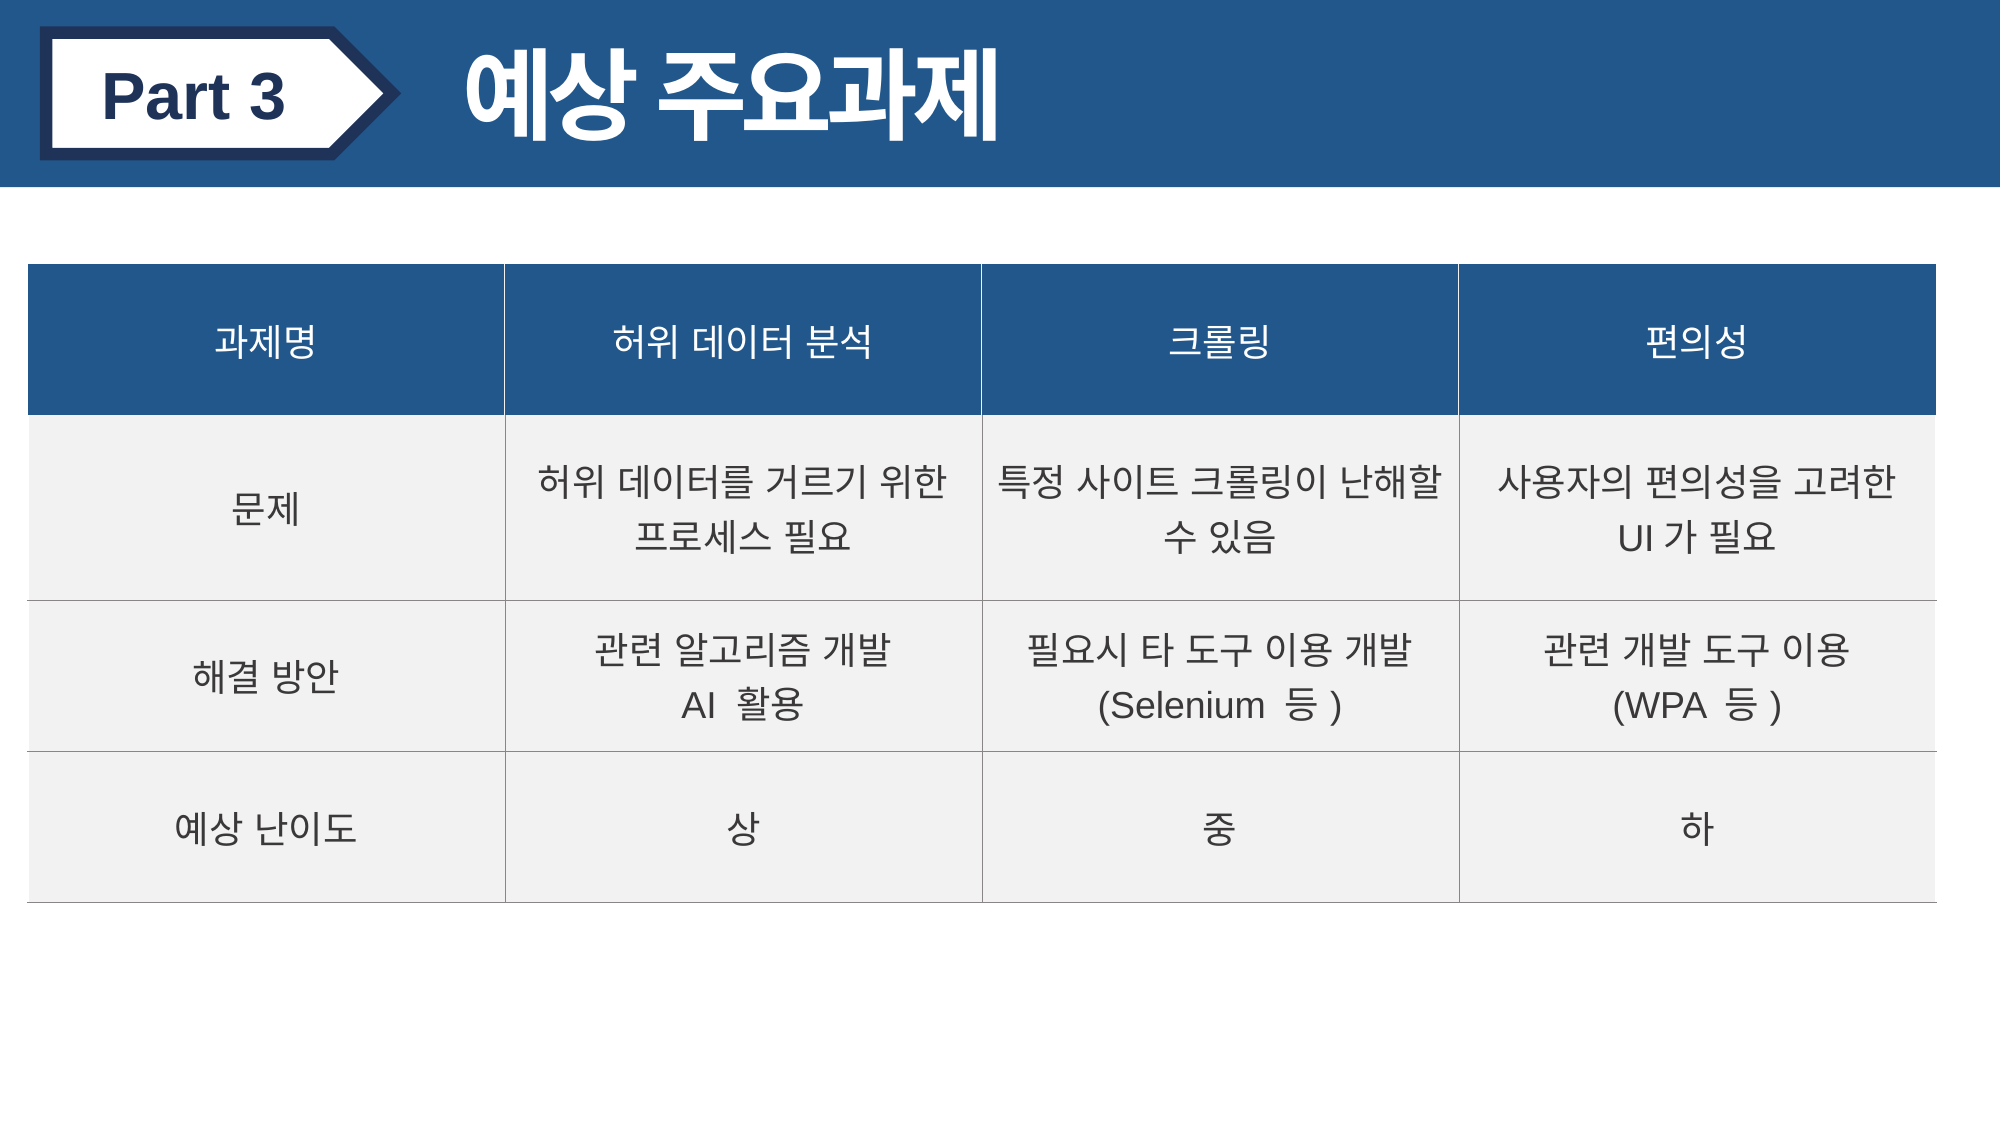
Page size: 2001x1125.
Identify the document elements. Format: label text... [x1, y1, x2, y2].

table_cell 예상 난이도 [29, 752, 505, 902]
table_cell 필요시 타 도구 이용 개발 (Selenium 등) [983, 601, 1459, 751]
table_cell 중 [983, 752, 1459, 902]
table_cell 사용자의 편의성을 고려한 UI가 필요 [1460, 415, 1935, 600]
table_cell 특정 사이트 크롤링이 난해할 수 있음 [983, 415, 1459, 600]
table_header 과제명 [28, 264, 504, 415]
table_header 편의성 [1459, 264, 1936, 415]
table_cell 해결 방안 [29, 601, 505, 751]
table_cell 관련 알고리즘 개발 AI 활용 [506, 601, 982, 751]
table_header 허위 데이터 분석 [505, 264, 981, 415]
table_cell 하 [1460, 752, 1935, 902]
table_cell 상 [506, 752, 982, 902]
table_cell 문제 [29, 415, 505, 600]
text_box 예상 주요과제 [447, 25, 1020, 161]
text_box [46, 32, 393, 155]
table_cell 허위 데이터를 거르기 위한 프로세스 필요 [506, 415, 982, 600]
table_header 크롤링 [982, 264, 1458, 415]
table_cell 관련 개발 도구 이용 (WPA 등) [1460, 601, 1935, 751]
text_box [0, 0, 2000, 188]
